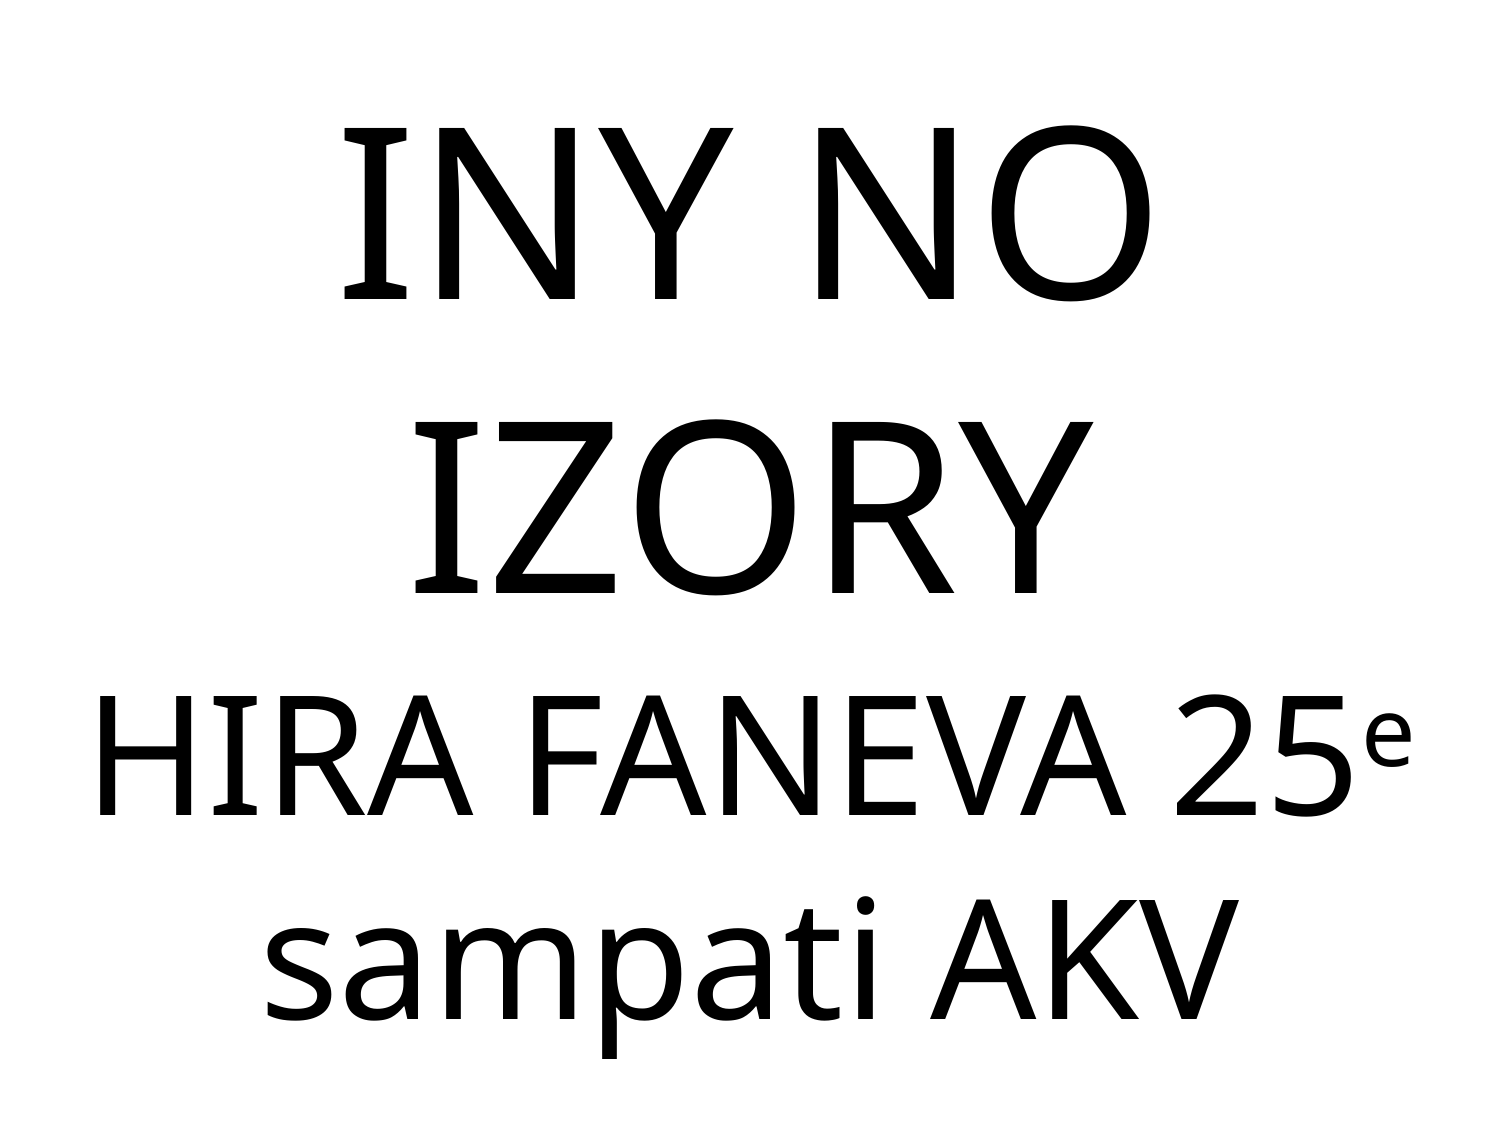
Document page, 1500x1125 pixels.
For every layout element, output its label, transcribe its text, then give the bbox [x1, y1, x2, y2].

title INY NO IZORY HIRA FANEVA 25e sampati AKV [0, 0, 1500, 1125]
